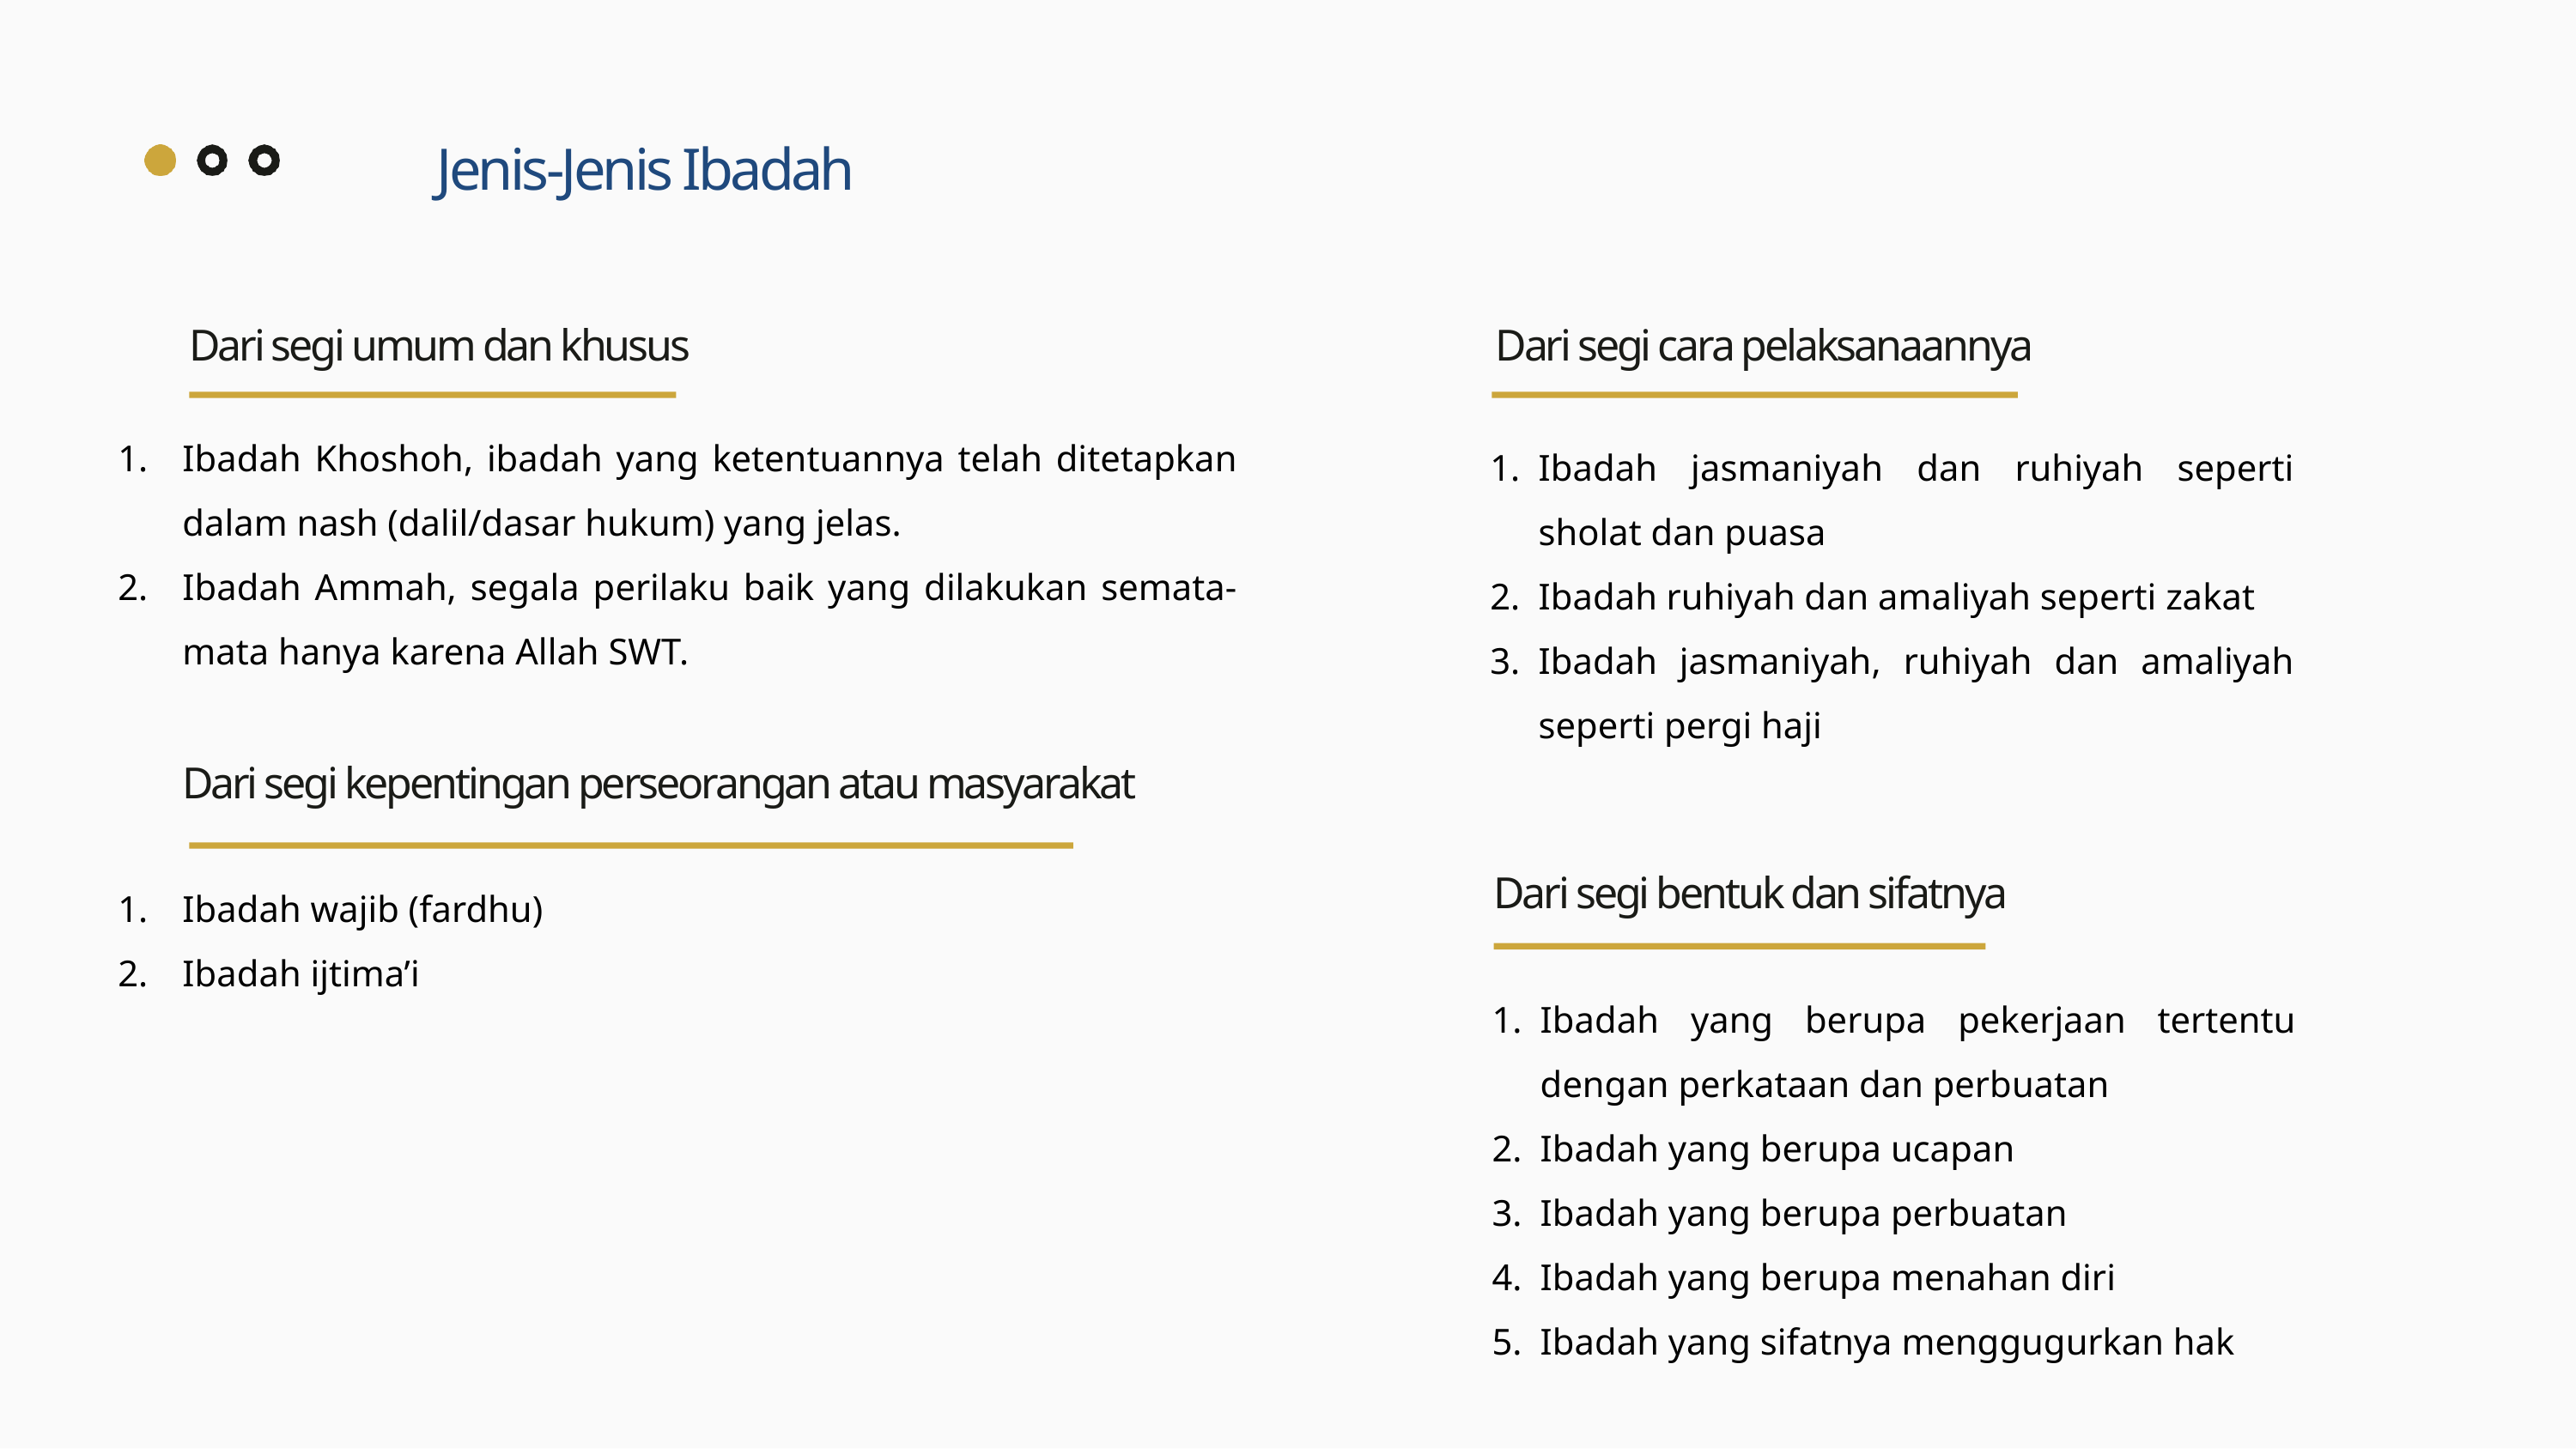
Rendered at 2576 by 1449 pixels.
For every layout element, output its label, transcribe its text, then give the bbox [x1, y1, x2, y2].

picture [144, 144, 176, 177]
text_box Jenis-Jenis Ibadah [434, 131, 1031, 203]
text_box Dari segi kepentingan perseorangan atau masyarakat [180, 754, 1300, 808]
text_box Ibadah yang berupa pekerjaan tertentu dengan perkataan dan perbuatan Ibadah yang berupa ucapan Ibadah yang berupa perbuatan Ibadah yang berupa menahan diri Ibadah yang sifatnya menggugurkan hak [1492, 973, 2296, 1362]
text_box Dari segi umum dan khusus [187, 316, 769, 370]
picture [196, 144, 228, 176]
text_box Ibadah jasmaniyah dan ruhiyah seperti sholat dan puasa Ibadah ruhiyah dan amaliyah seperti zakat Ibadah jasmaniyah, ruhiyah dan amaliyah seperti pergi haji [1490, 421, 2294, 746]
text_box [189, 842, 1073, 849]
picture [248, 144, 280, 176]
text_box Ibadah Khoshoh, ibadah yang ketentuannya telah ditetapkan dalam nash (dalil/dasar hukum) yang jelas. Ibadah Ammah, segala perilaku baik yang dilakukan semata-mata hanya karena Allah SWT. [118, 413, 1238, 673]
text_box [1493, 943, 1986, 950]
text_box Dari segi cara pelaksanaannya [1493, 316, 2300, 370]
text_box Ibadah wajib (fardhu) Ibadah ijtima’i [118, 864, 922, 995]
text_box Dari segi bentuk dan sifatnya [1492, 864, 2299, 918]
text_box [189, 391, 677, 398]
text_box [1492, 391, 2018, 398]
